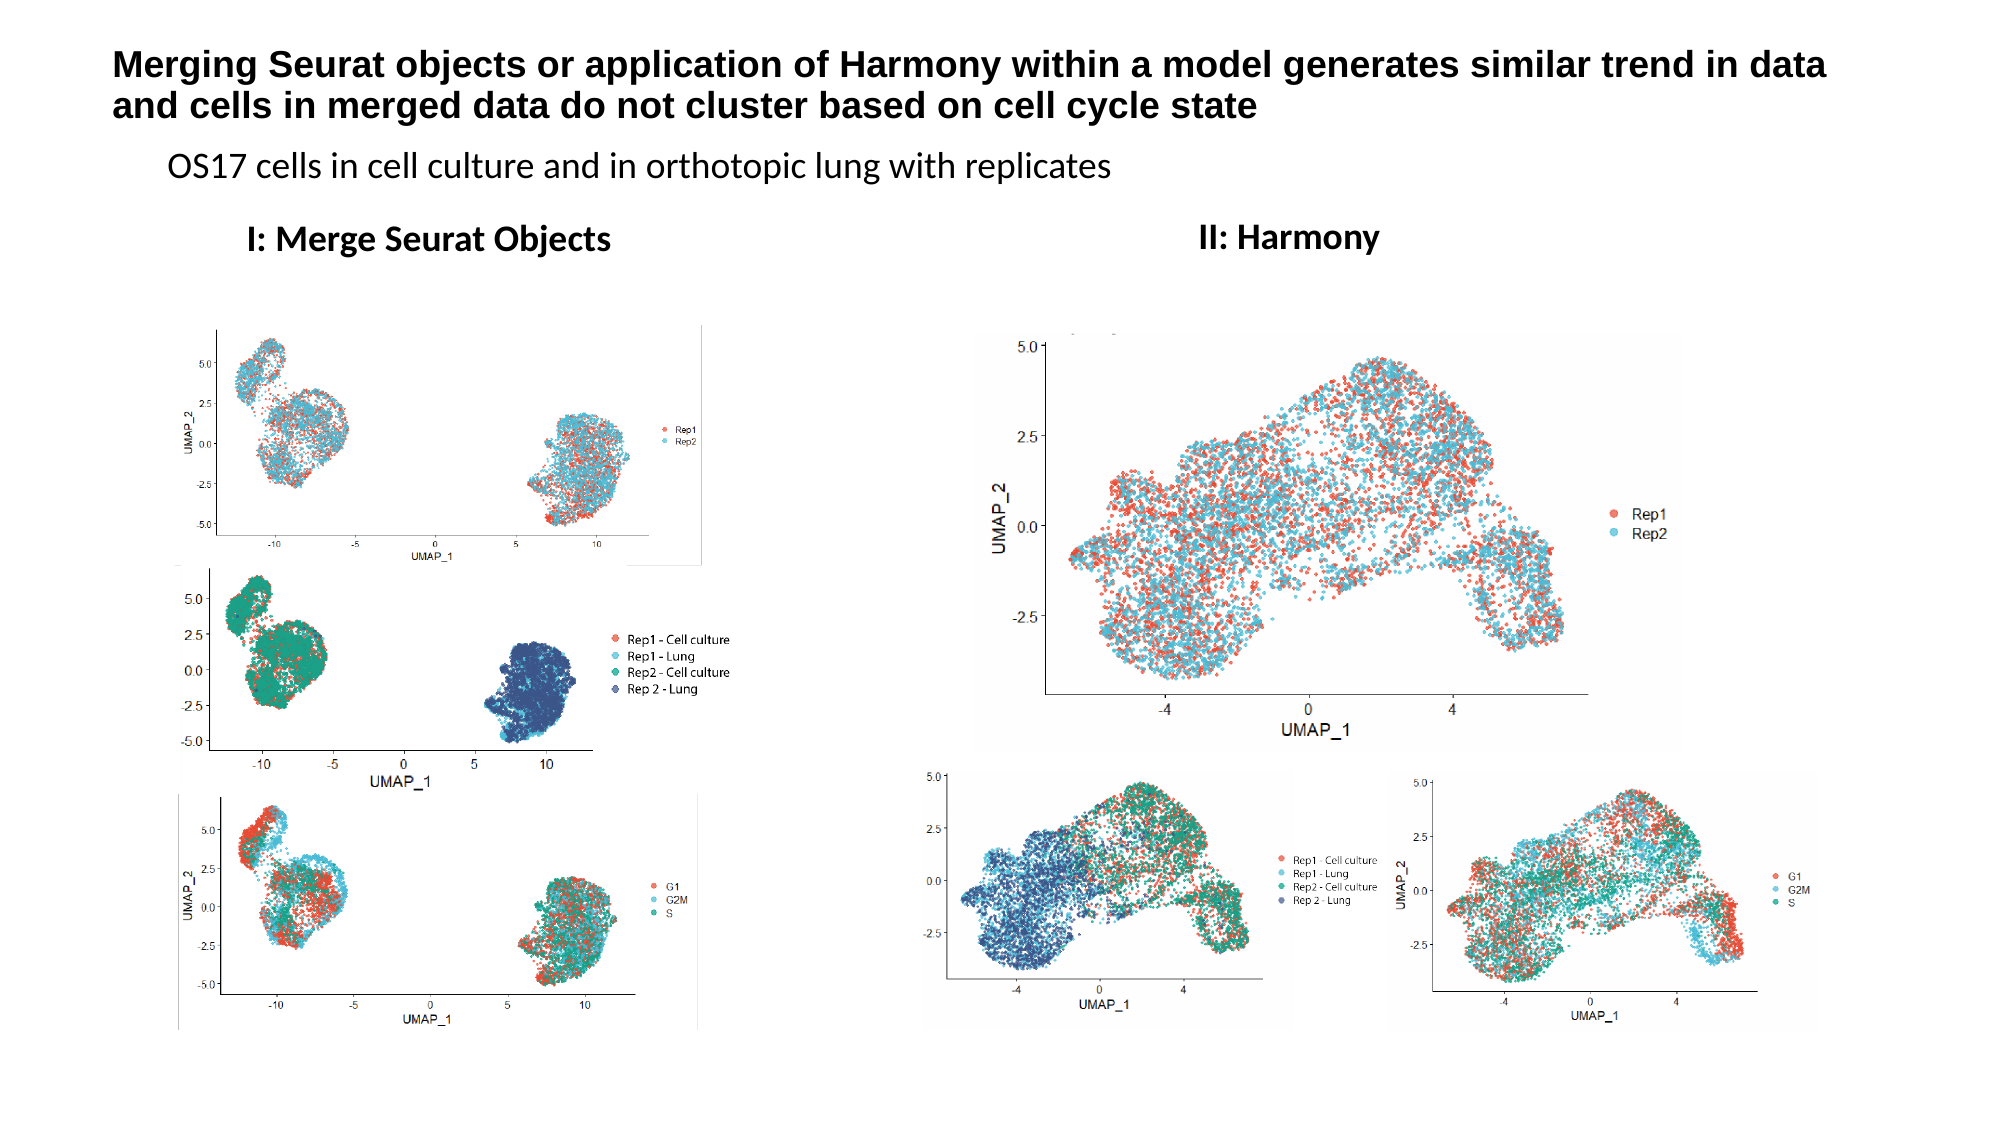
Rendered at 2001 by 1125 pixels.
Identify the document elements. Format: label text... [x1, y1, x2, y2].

picture [174, 313, 730, 1030]
picture [922, 328, 1817, 1032]
text_box II: Harmony [1183, 204, 1396, 265]
text_box I: Merge Seurat Objects [231, 206, 627, 267]
text_box OS17 cells in cell culture and in orthotopic lung with replicates [152, 133, 1128, 194]
text_box Merging Seurat objects or application of Harmony within a model generates similar trend in data and cells in merged data do not cluster based on cell cycle state [97, 38, 1915, 124]
